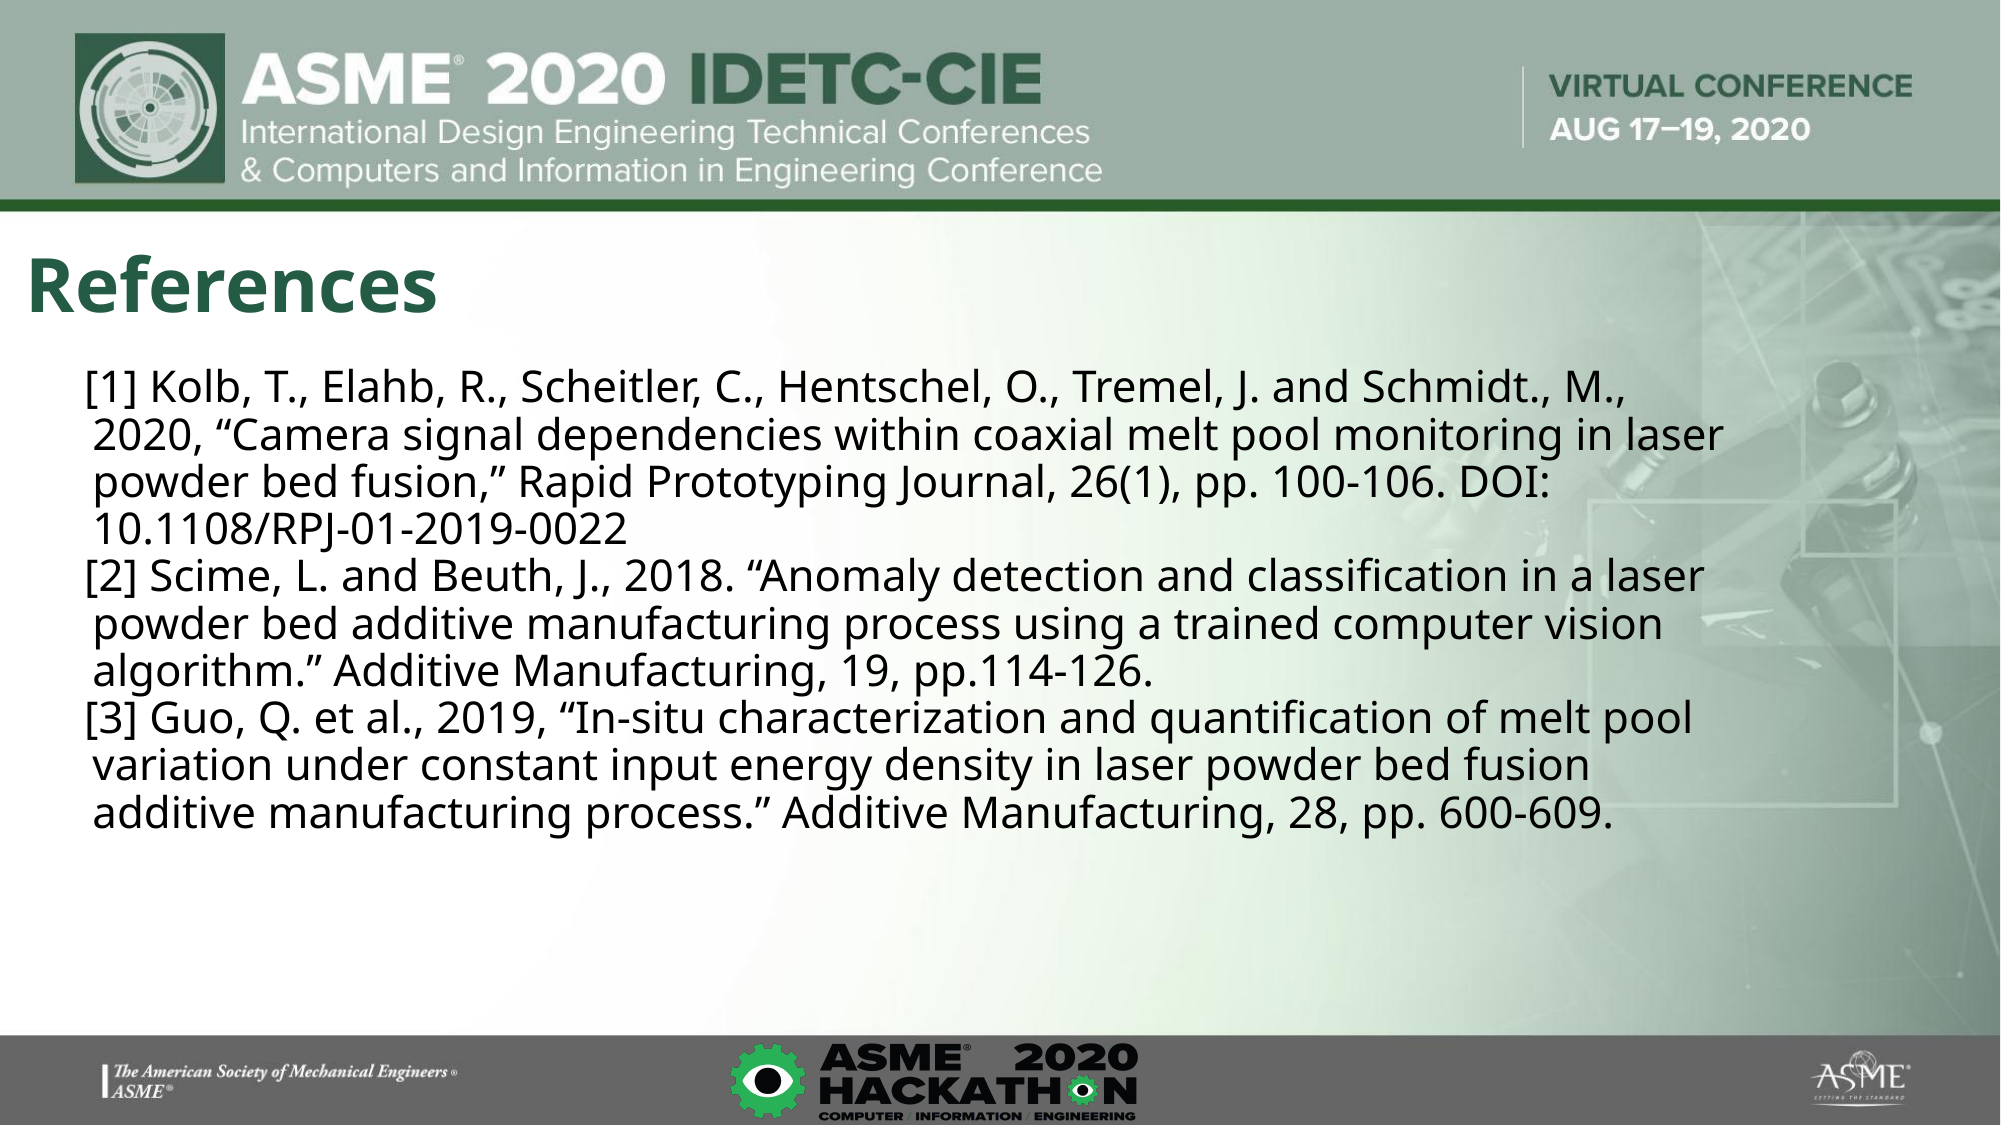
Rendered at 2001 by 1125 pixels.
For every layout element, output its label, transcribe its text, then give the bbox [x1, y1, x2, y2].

title References [10, 219, 1736, 358]
list [1] Kolb, T., Elahb, R., Scheitler, C., Hentschel, O., Tremel, J. and Schmidt., M., 2020, “Camera signal dependencies within coaxial melt pool monitoring in laser powder bed fusion,” Rapid Prototyping Journal, 26(1), pp. 100-106. DOI: 10.1108/RPJ-01-2019-0022 [2] Scime, L. and Beuth, J., 2018. “Anomaly detection and classification in a laser powder bed additive manufacturing process using a trained computer vision algorithm.” Additive Manufacturing, 19, pp.114-126. [3] Guo, Q. et al., 2019, “In-situ characterization and quantification of melt pool variation under constant input energy density in laser powder bed fusion additive manufacturing process.” Additive Manufacturing, 28, pp. 600-609. [40, 357, 1765, 994]
picture [0, 0, 2001, 1125]
